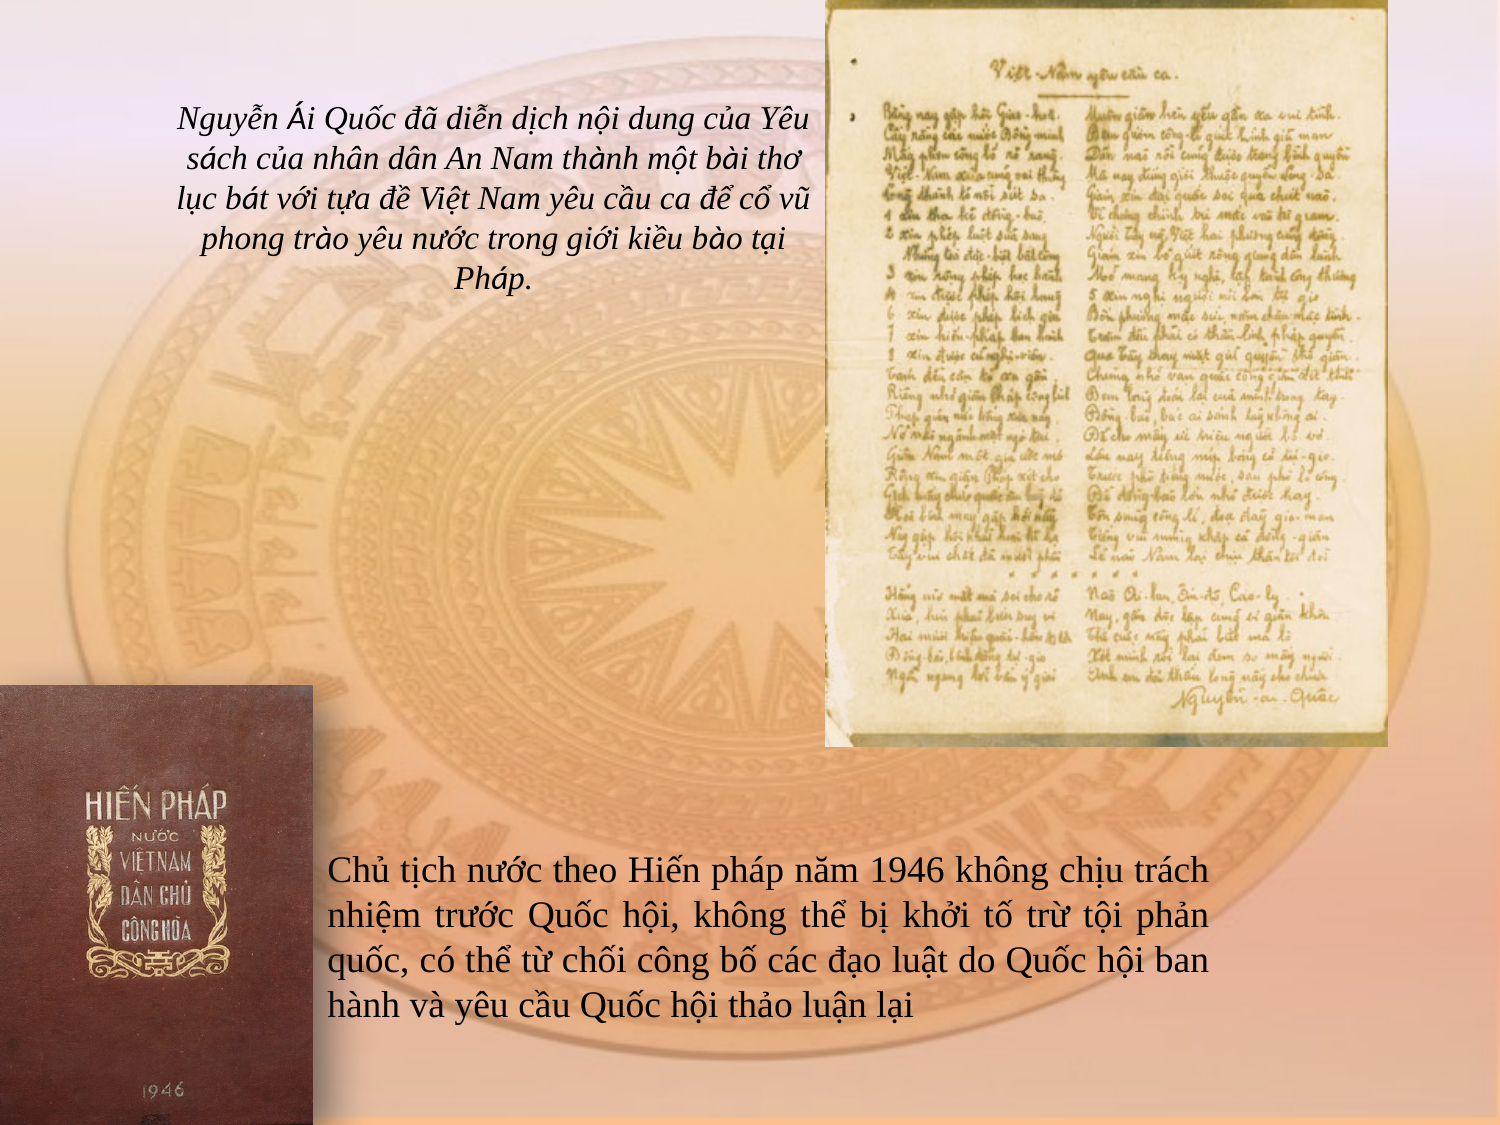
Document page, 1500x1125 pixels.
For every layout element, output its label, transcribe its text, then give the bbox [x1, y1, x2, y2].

text_box Chủ tịch nước theo Hiến pháp năm 1946 không chịu trách nhiệm trước Quốc hội, không thể bị khởi tố trừ tội phản quốc, có thể từ chối công bố các đạo luật do Quốc hội ban hành và yêu cầu Quốc hội thảo luận lại [361, 837, 1225, 1033]
picture [0, 0, 1500, 1125]
text_box Nguyễn Ái Quốc đã diễn dịch nội dung của Yêu sách của nhân dân An Nam thành một bài thơ lục bát với tựa đề Việt Nam yêu cầu ca để cổ vũ phong trào yêu nước trong giới kiều bào tại Pháp. [149, 88, 819, 304]
